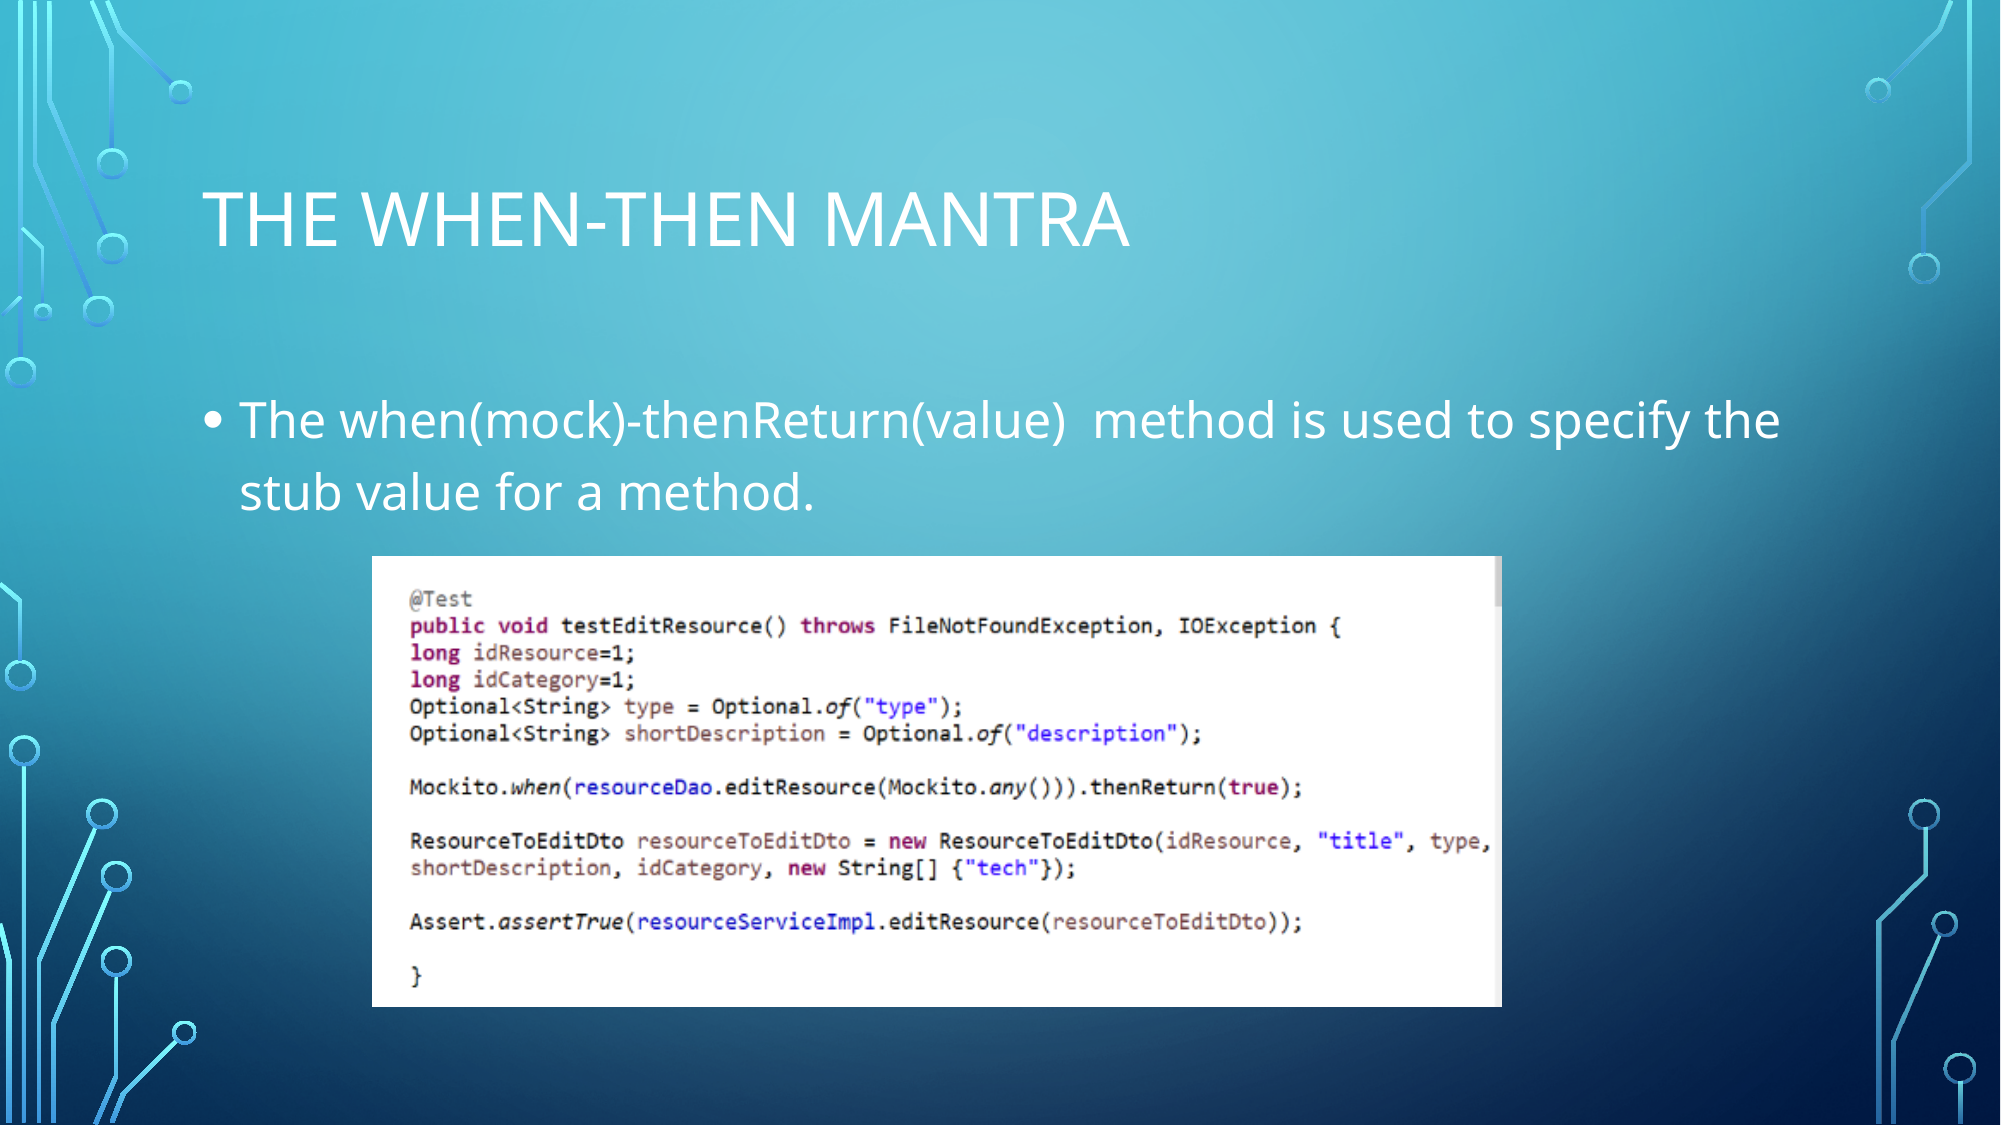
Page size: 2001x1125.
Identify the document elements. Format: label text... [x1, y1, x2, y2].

title The when-then mantra [187, 101, 1813, 344]
list The when(mock)-thenReturn(value) method is used to specify the stub value for a method. [187, 369, 1813, 950]
picture [372, 556, 1503, 1008]
